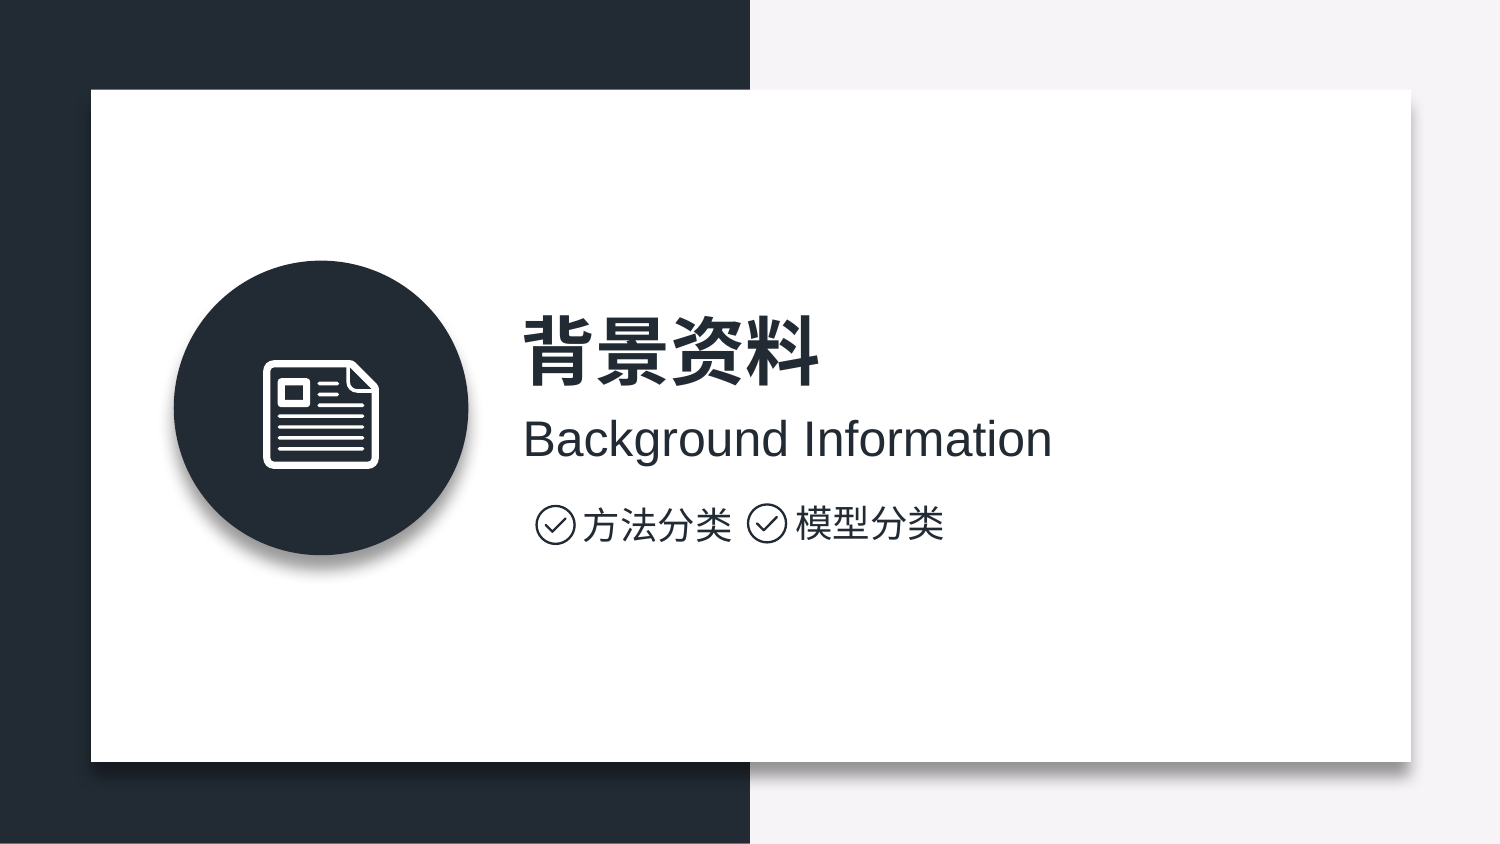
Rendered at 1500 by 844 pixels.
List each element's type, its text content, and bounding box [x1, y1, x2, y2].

text_box Background Information [507, 398, 1069, 474]
text_box [172, 259, 470, 557]
text_box 模型分类 [780, 493, 961, 553]
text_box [535, 504, 576, 546]
text_box [90, 89, 1412, 763]
text_box 方法分类 [567, 494, 748, 555]
text_box 背景资料 [506, 296, 998, 582]
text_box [746, 503, 788, 544]
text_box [263, 360, 379, 469]
